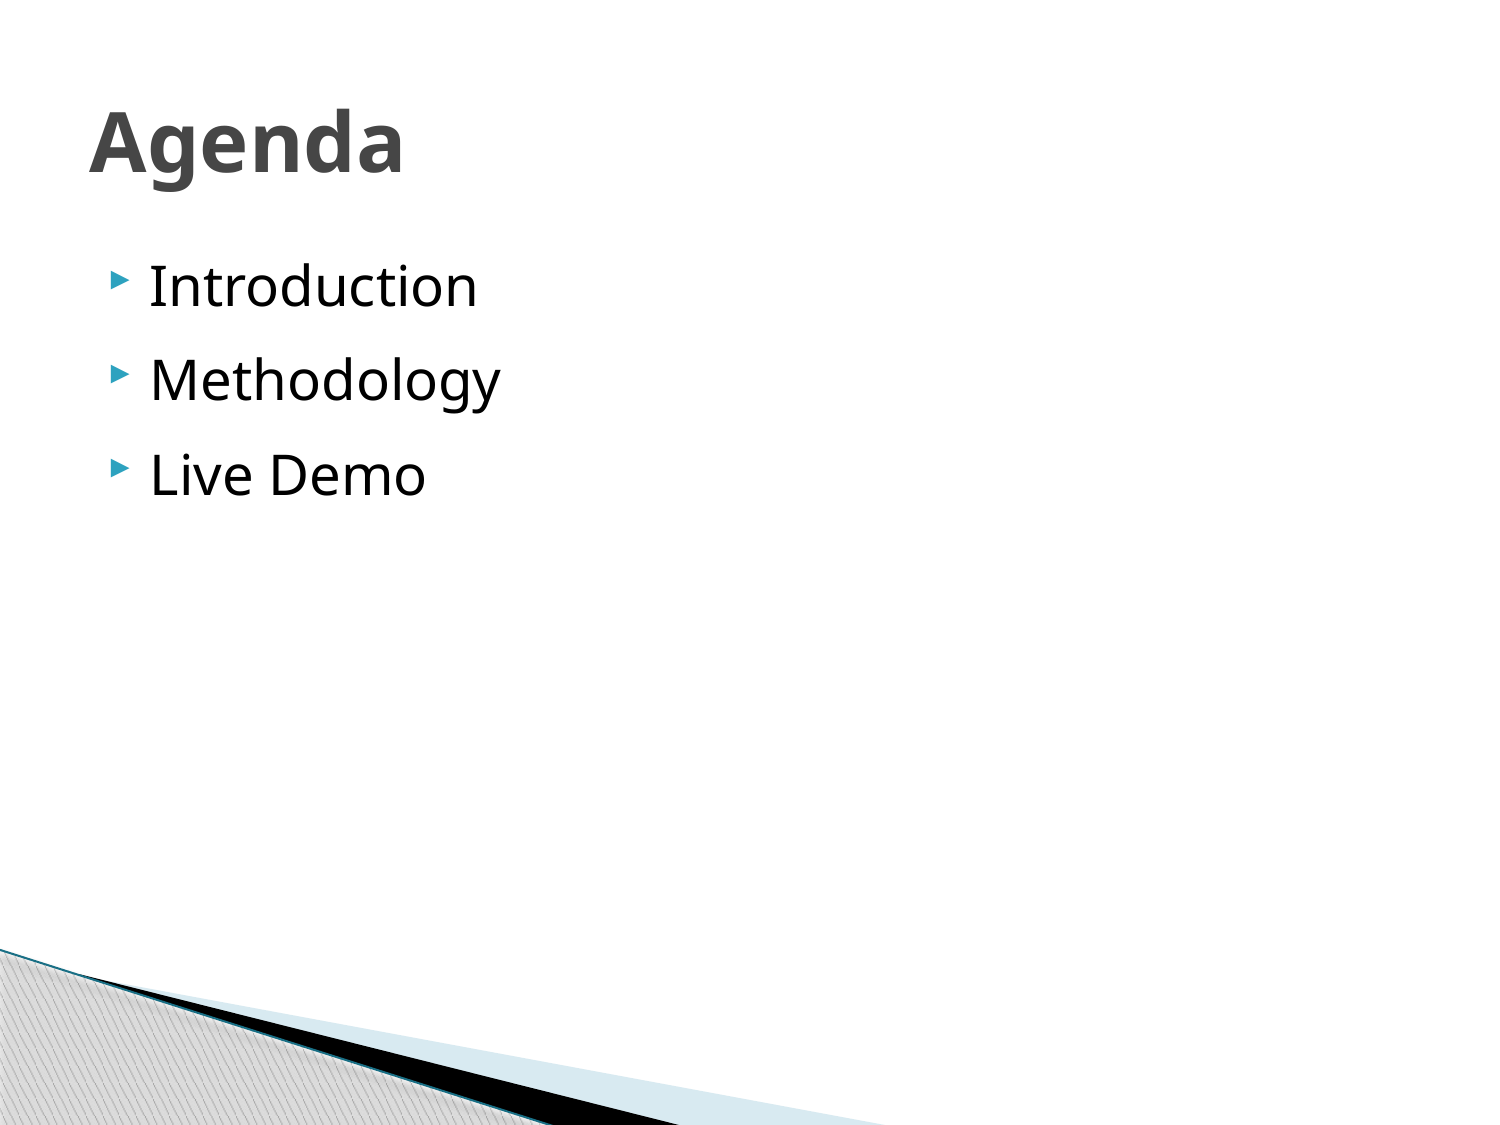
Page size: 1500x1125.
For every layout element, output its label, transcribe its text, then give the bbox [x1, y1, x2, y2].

title Agenda [75, 45, 1425, 233]
list Introduction Methodology Live Demo [75, 243, 1425, 986]
